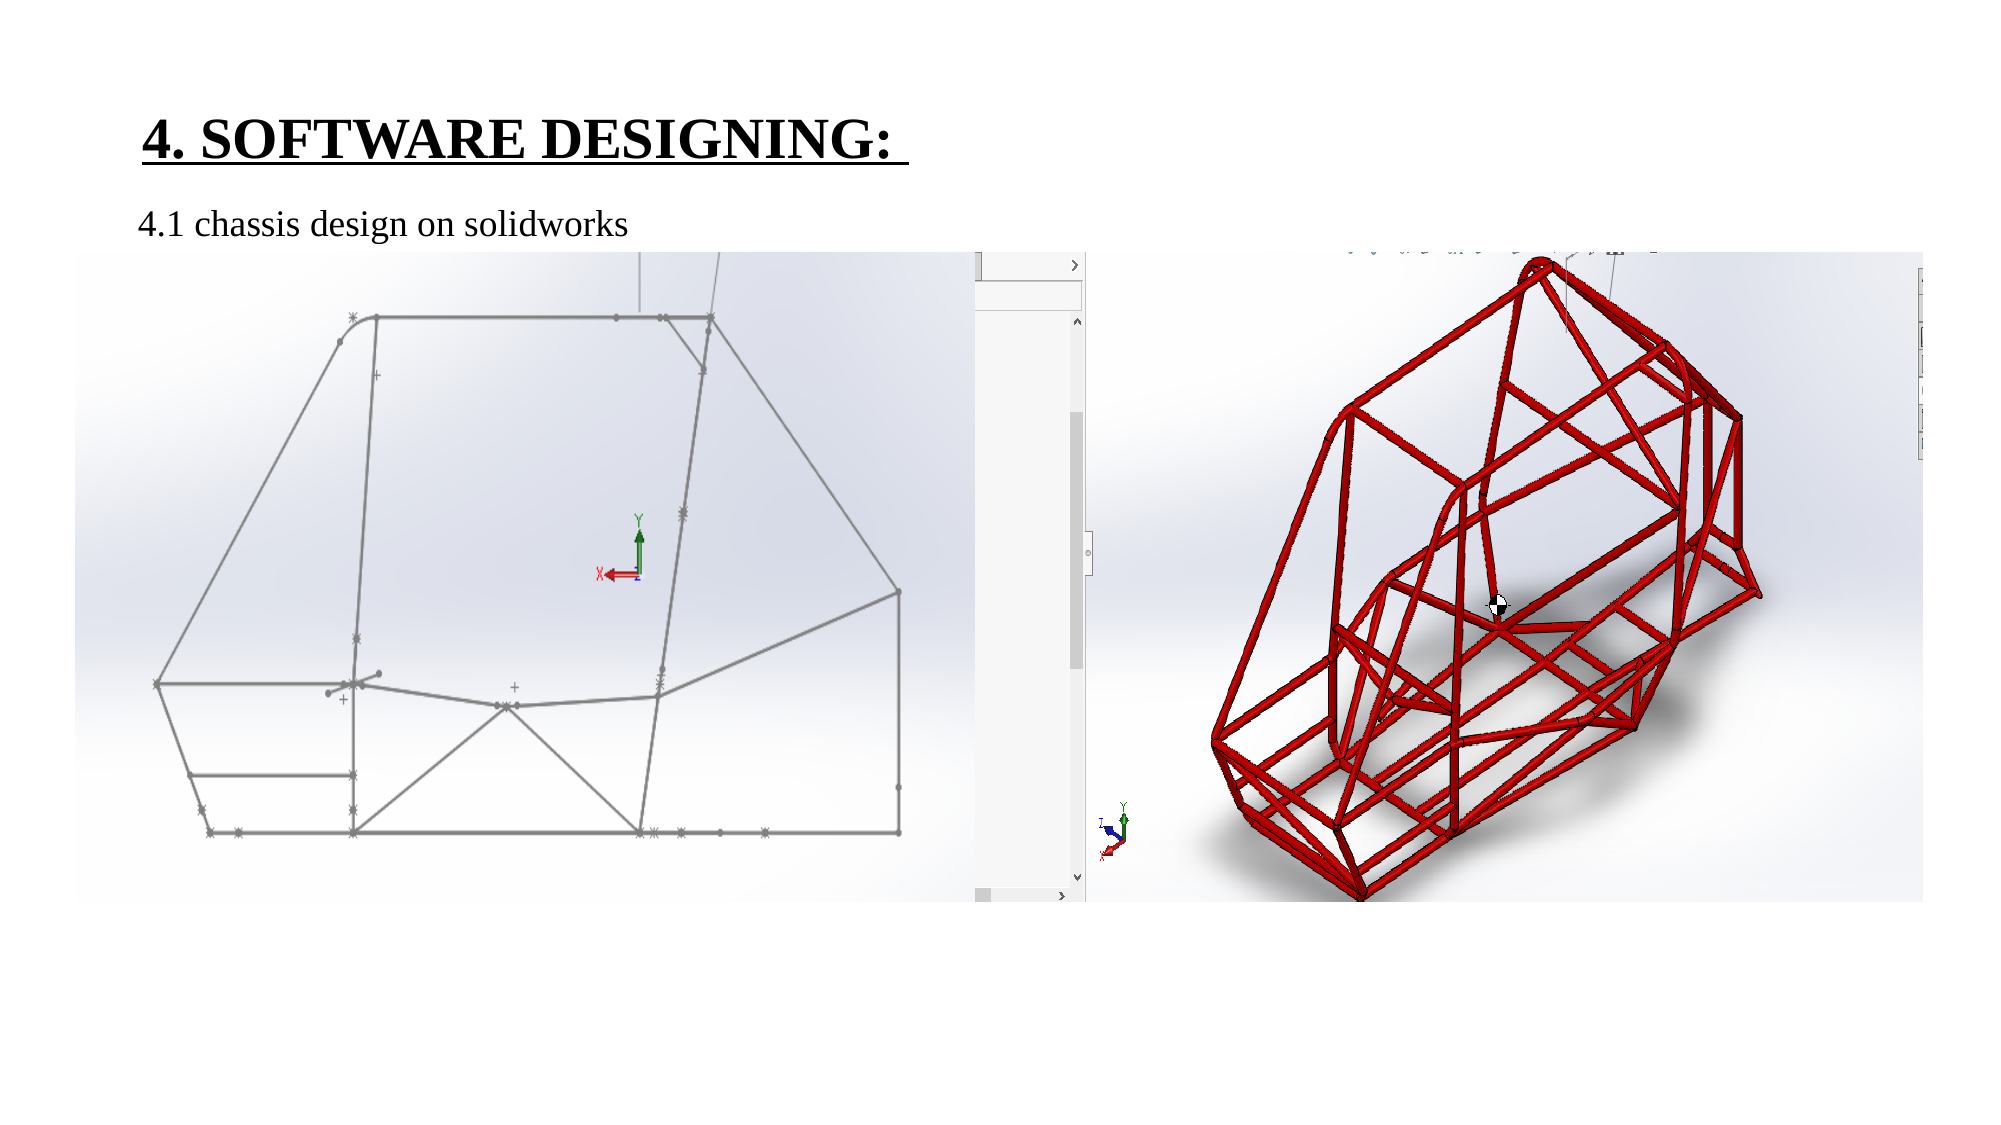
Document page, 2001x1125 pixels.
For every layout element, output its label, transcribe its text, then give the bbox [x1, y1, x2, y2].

text_box 4.1 chassis design on solidworks [123, 191, 654, 252]
picture [75, 252, 1923, 902]
text_box 4. SOFTWARE DESIGNING: [127, 92, 924, 178]
